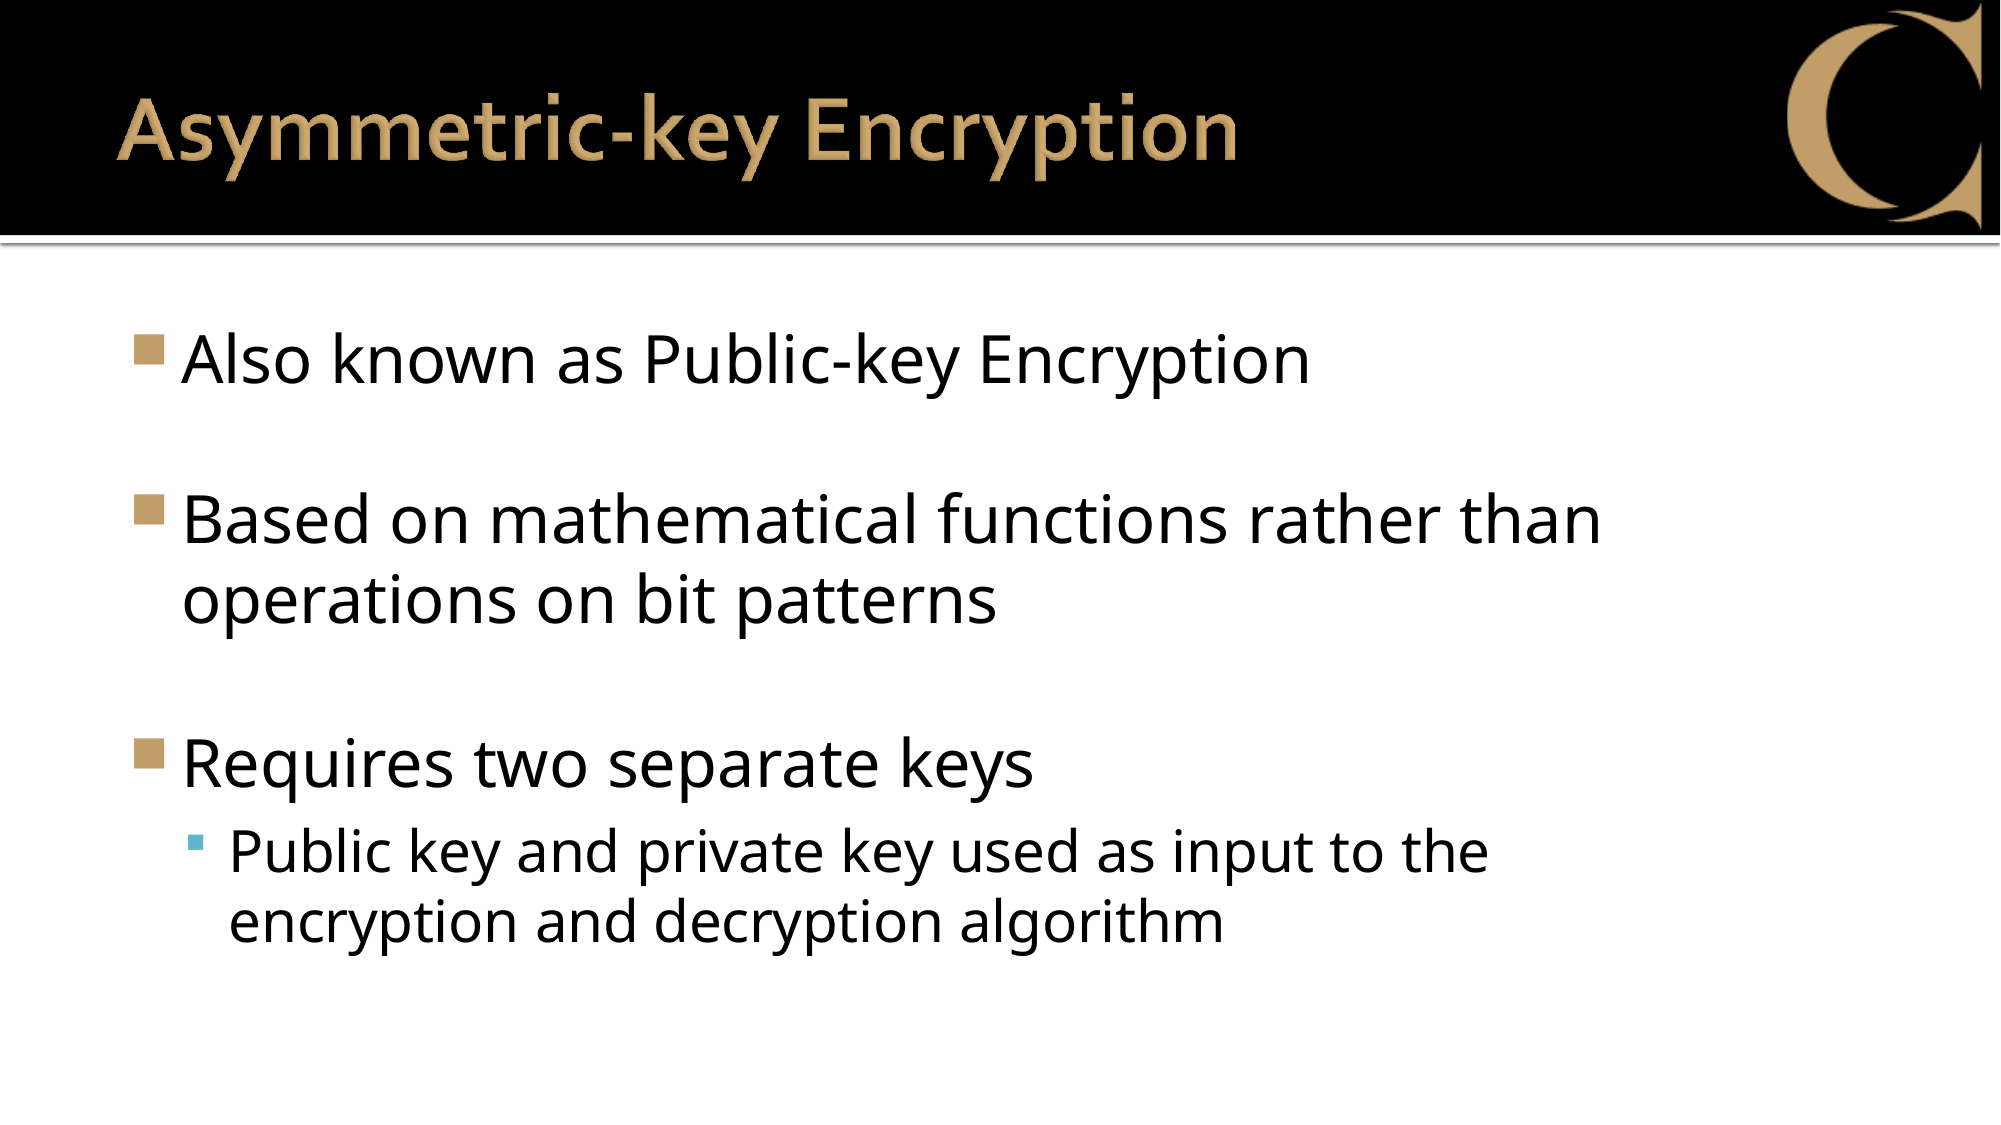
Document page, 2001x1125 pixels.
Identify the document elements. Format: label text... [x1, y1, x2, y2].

text_box Also known as Public-key Encryption [126, 317, 1888, 398]
picture [1787, 3, 1988, 231]
picture [0, 243, 2000, 251]
text_box [115, 92, 1236, 182]
text_box Based on mathematical functions rather than operations on bit patterns Requires two separate keys Public key and private key used as input to the encryption and decryption algorithm [126, 477, 1818, 955]
